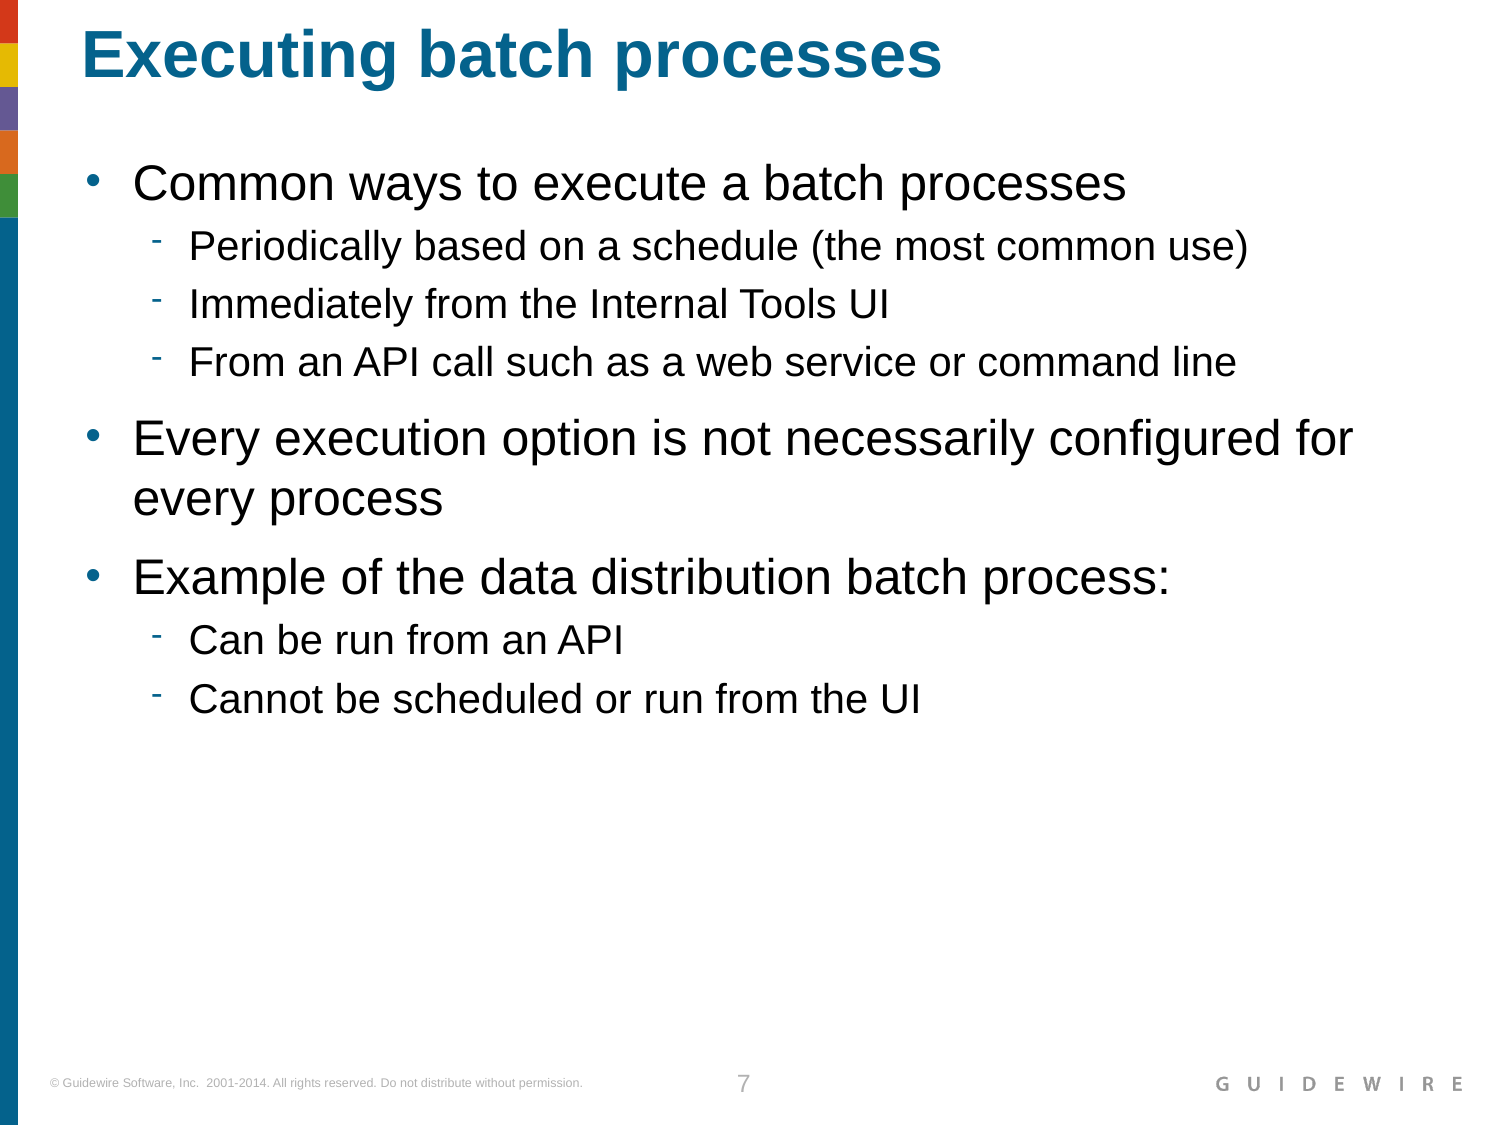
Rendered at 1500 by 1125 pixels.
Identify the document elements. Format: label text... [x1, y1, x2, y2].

title Executing batch processes [81, 19, 1446, 142]
list Common ways to execute a batch processes Periodically based on a schedule (the most common use) Immediately from the Internal Tools UI From an API call such as a web service or command line Every execution option is not necessarily configured for every process Example of the data distribution batch process: Can be run from an API Cannot be scheduled or run from the UI [85, 149, 1451, 1050]
picture [1215, 1073, 1480, 1096]
